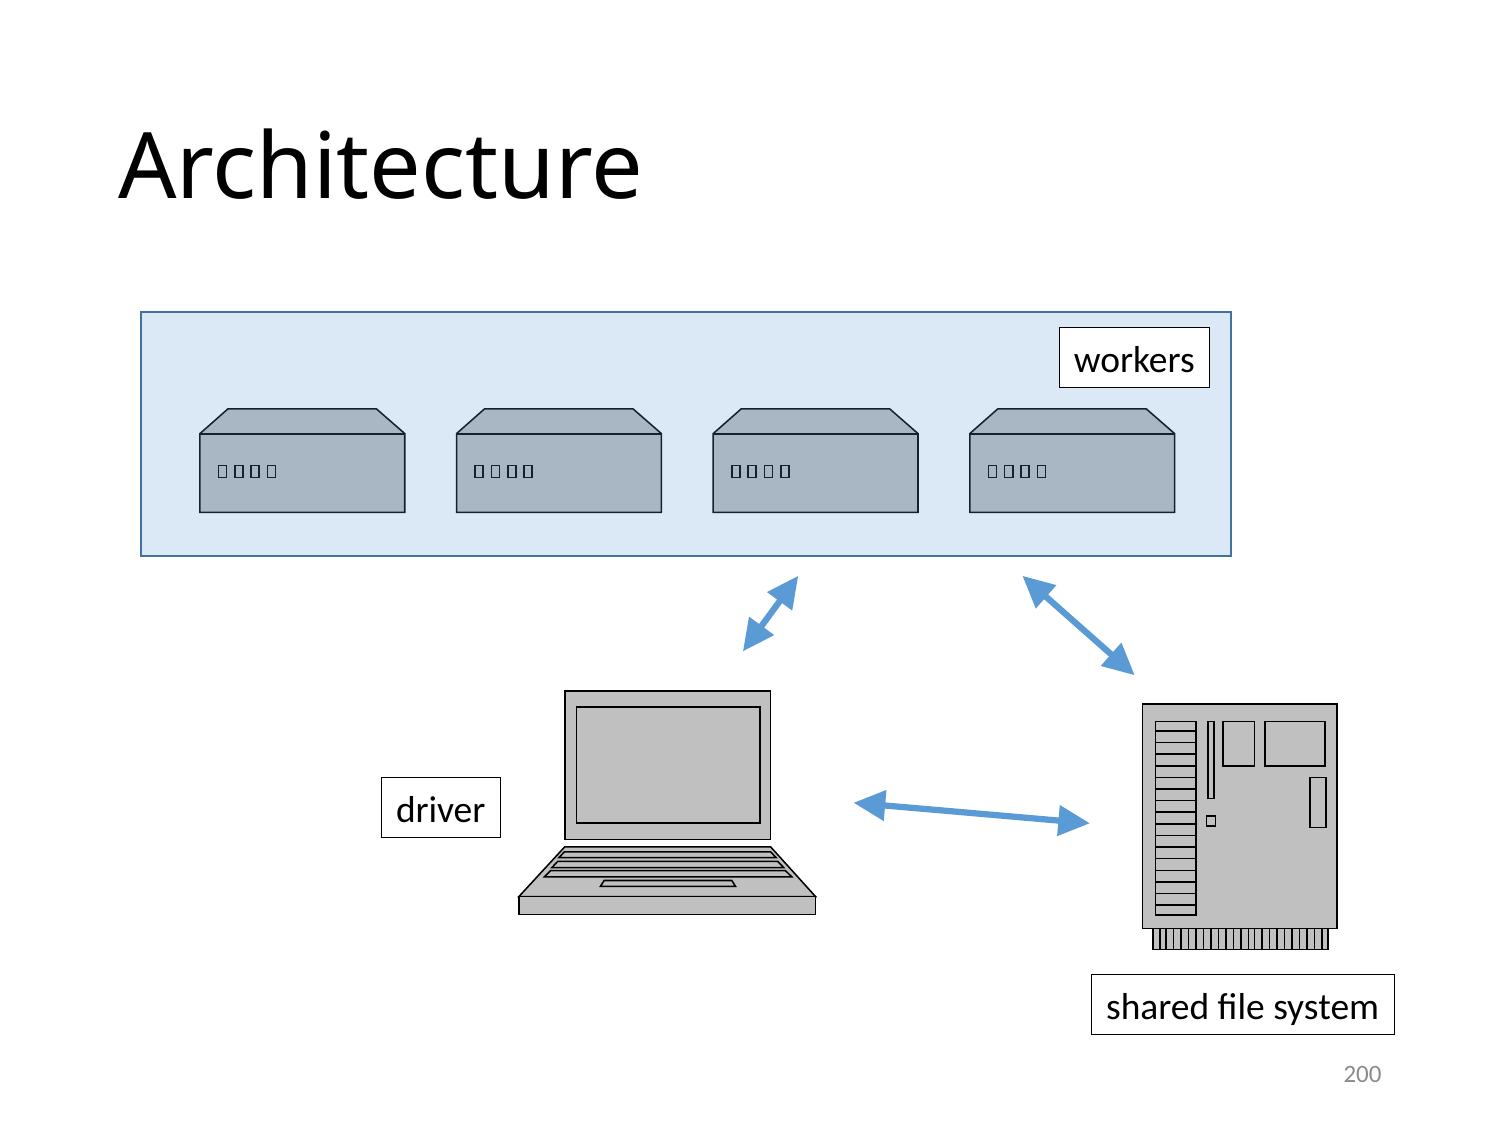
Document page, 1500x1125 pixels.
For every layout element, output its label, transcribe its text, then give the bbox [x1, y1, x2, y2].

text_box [743, 576, 799, 652]
slide_number 200 [1059, 1042, 1397, 1103]
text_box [853, 802, 1090, 824]
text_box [1022, 576, 1135, 675]
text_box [380, 691, 816, 915]
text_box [1089, 703, 1397, 1035]
title Architecture [103, 59, 1397, 278]
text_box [141, 311, 1231, 556]
